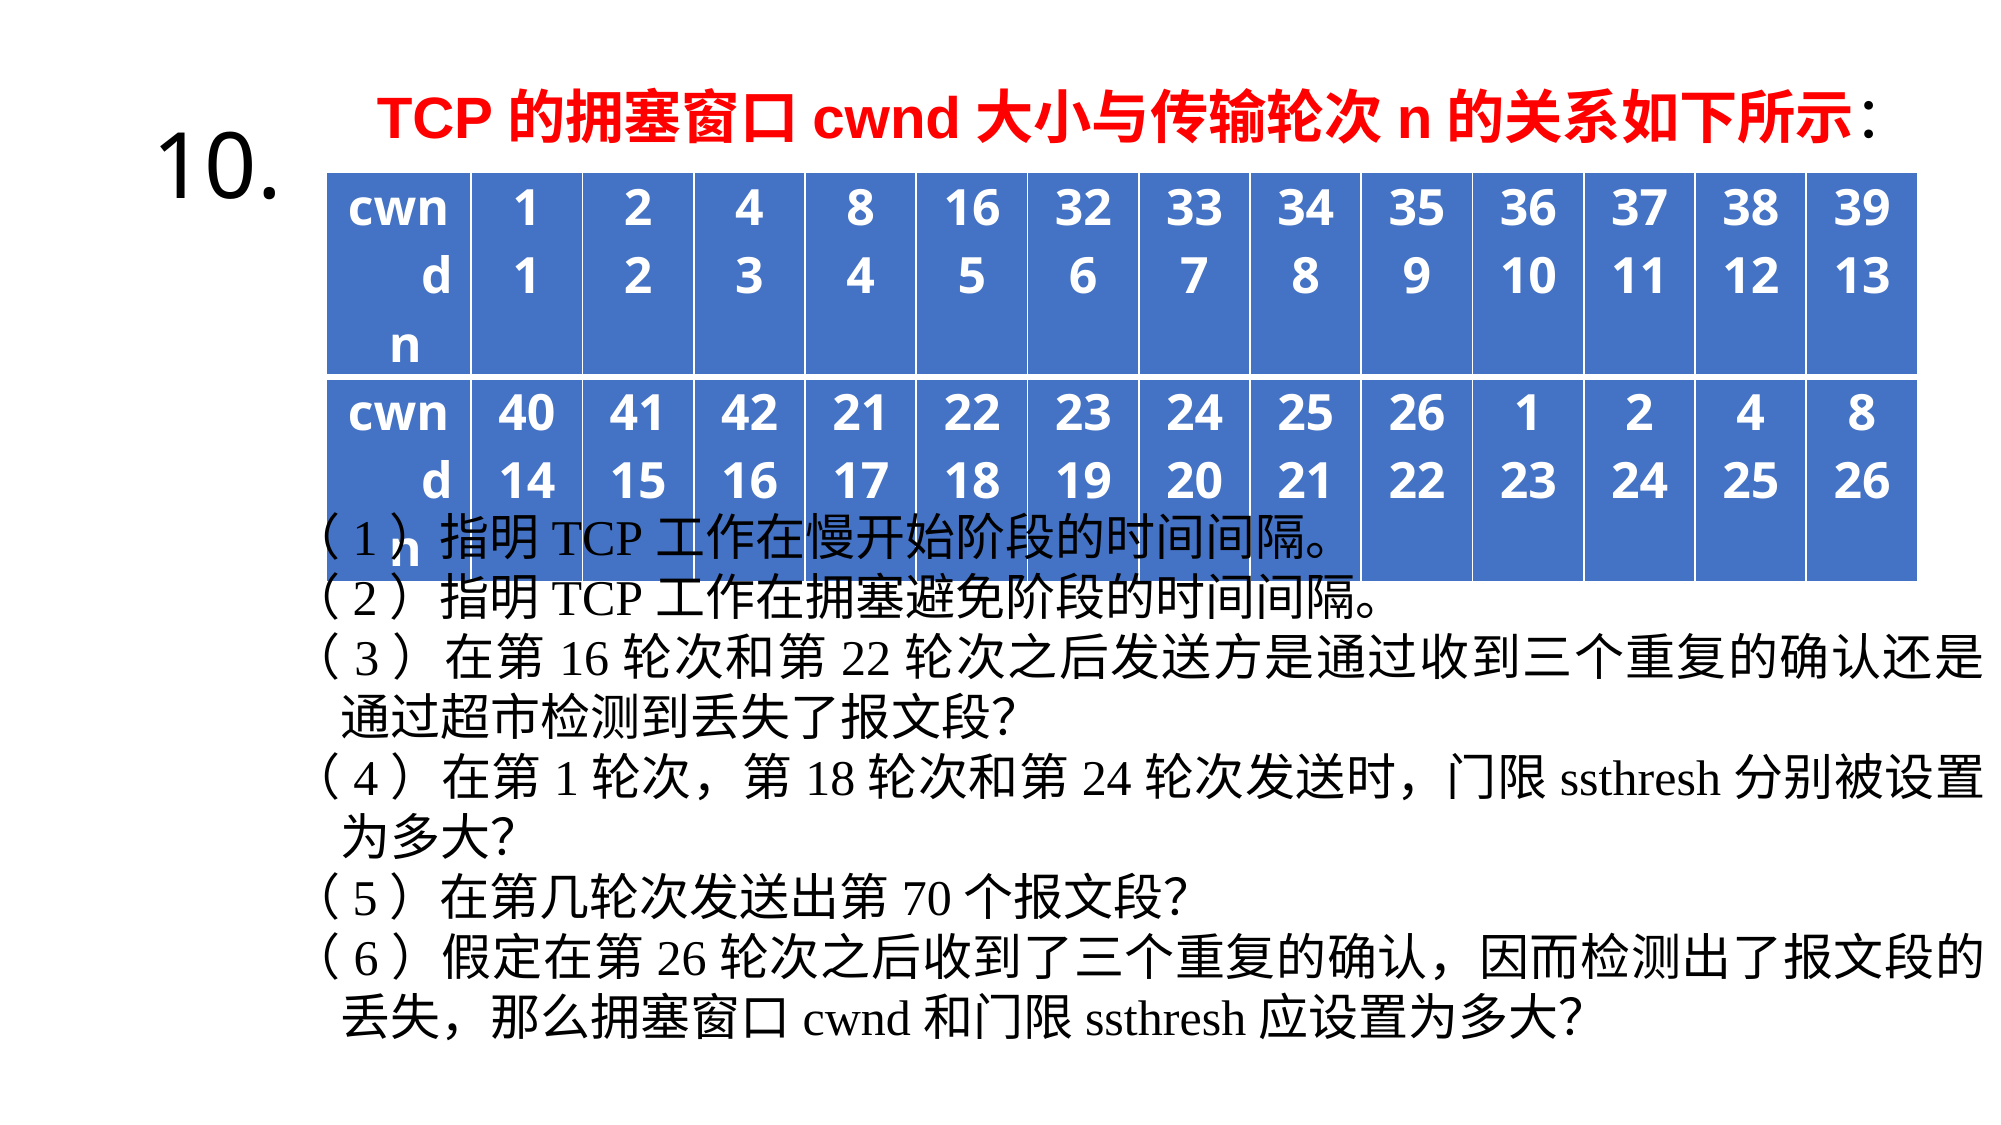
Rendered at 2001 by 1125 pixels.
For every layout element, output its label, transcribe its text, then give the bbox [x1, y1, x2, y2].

table_cell 42 16 [695, 380, 804, 497]
table_header 36 10 [1473, 228, 1583, 374]
table_header 8 4 [806, 228, 915, 374]
table_cell 24 20 [1140, 380, 1249, 497]
table_cell 22 18 [917, 380, 1027, 497]
table_header 39 13 [1807, 228, 1917, 374]
table_cell cwnd n [327, 380, 470, 497]
title 10. [137, 59, 1863, 278]
table_header 37 11 [1585, 228, 1694, 374]
table_cell 40 14 [472, 380, 582, 497]
table_cell 4 25 [1696, 380, 1805, 497]
table_cell 41 15 [583, 380, 693, 497]
table_header 16 5 [917, 228, 1027, 374]
table_header 34 8 [1251, 228, 1360, 374]
table_cell 25 21 [1251, 380, 1360, 497]
table_cell 1 23 [1473, 380, 1583, 497]
table_header 38 12 [1696, 228, 1805, 374]
table_cell 23 19 [1028, 380, 1138, 497]
table_header 4 3 [695, 228, 804, 374]
table_header 32 6 [1028, 228, 1138, 374]
table_header 33 7 [1140, 228, 1249, 374]
table_cell 2 24 [1585, 380, 1694, 497]
table_cell 26 22 [1362, 380, 1472, 497]
table_header 2 2 [583, 228, 693, 374]
text_box TCP的拥塞窗口cwnd大小与传输轮次n的关系如下所示： [361, 72, 2000, 228]
text_box （1）指明TCP工作在慢开始阶段的时间间隔。 （2）指明TCP工作在拥塞避免阶段的时间间隔。 （3）在第16轮次和第22轮次之后发送方是通过收到三个重复的确认还是通过超市检测到丢失了报文段？ （4）在第1轮次，第18轮次和第24轮次发送时，门限ssthresh分别被设置为多大？ （5）在第几轮次发送出第70个报文段？ （6）假定在第26轮次之后收到了三个重复的确认，因而检测出了报文段的丢失，那么拥塞窗口cwnd和门限ssthresh应设置为多大？ [243, 497, 2000, 1053]
table_cell 21 17 [806, 380, 915, 497]
table_header 1 1 [472, 228, 582, 374]
table_cell 8 26 [1807, 380, 1917, 497]
table_header 35 9 [1362, 228, 1472, 374]
table_header cwnd n [327, 173, 470, 374]
